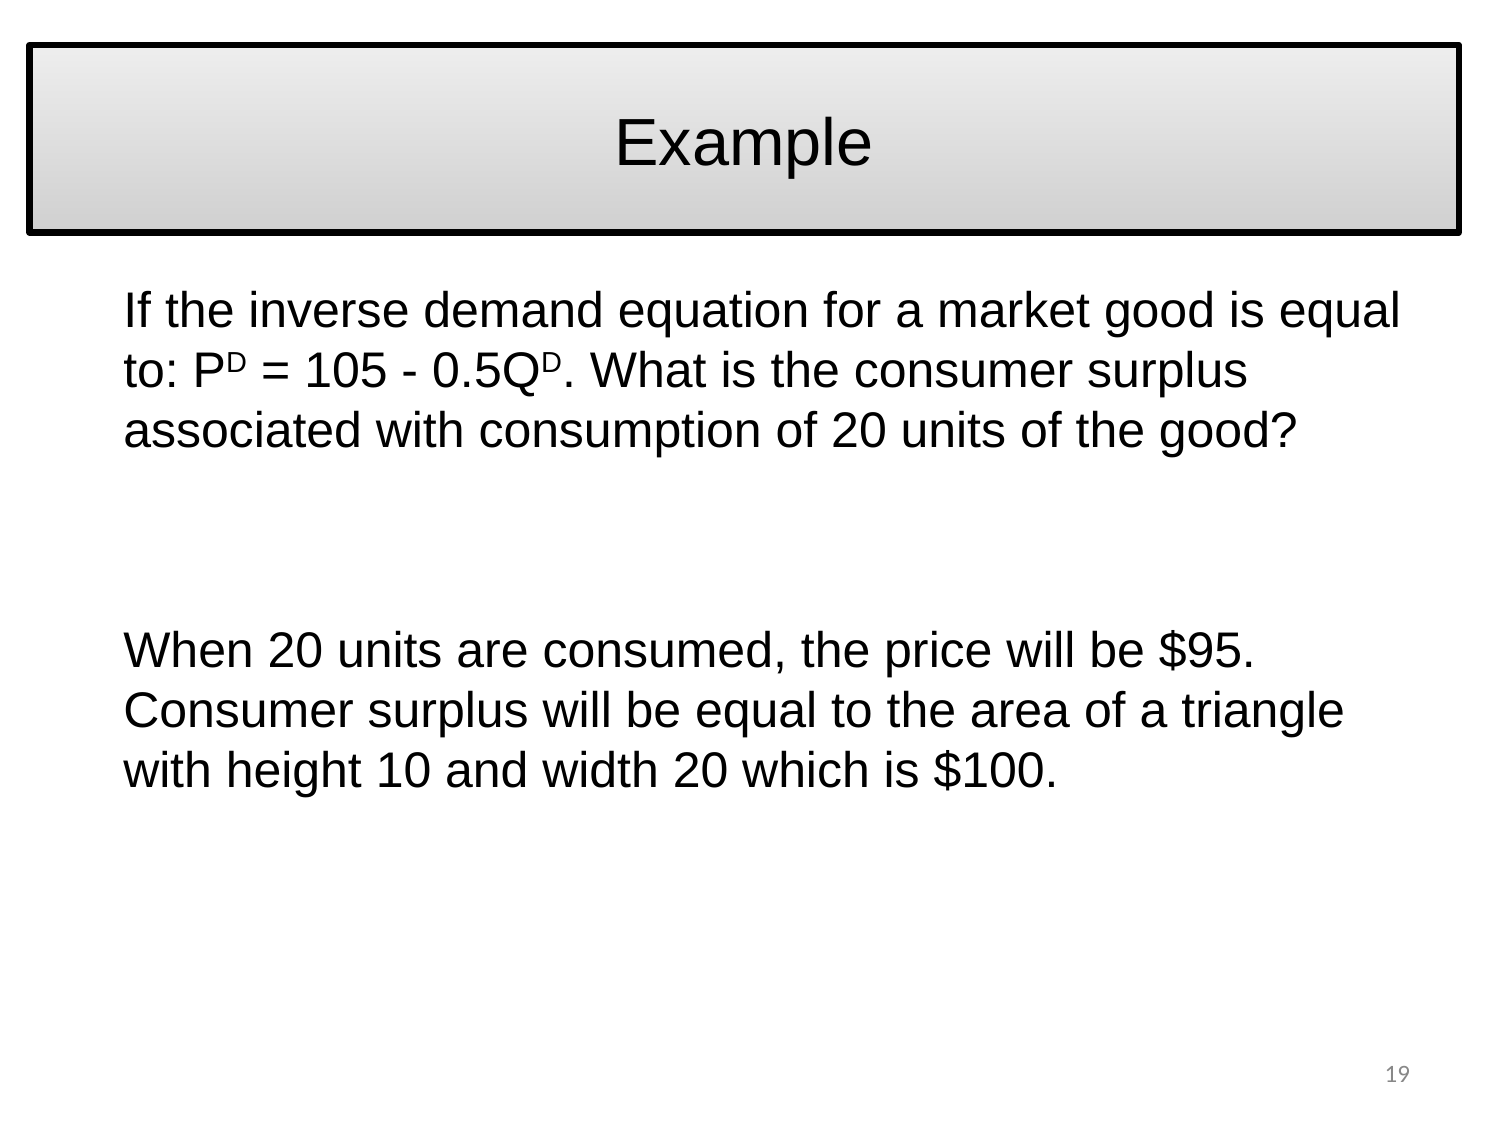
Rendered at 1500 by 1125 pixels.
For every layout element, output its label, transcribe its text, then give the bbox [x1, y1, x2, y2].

slide_number 19 [1074, 1042, 1425, 1103]
list If the inverse demand equation for a market good is equal to: PD = 105 - 0.5QD. What is the consumer surplus associated with consumption of 20 units of the good? When 20 units are consumed, the price will be $95. Consumer surplus will be equal to the area of a triangle with height 10 and width 20 which is $100. [75, 262, 1425, 1005]
title Example [26, 42, 1462, 236]
